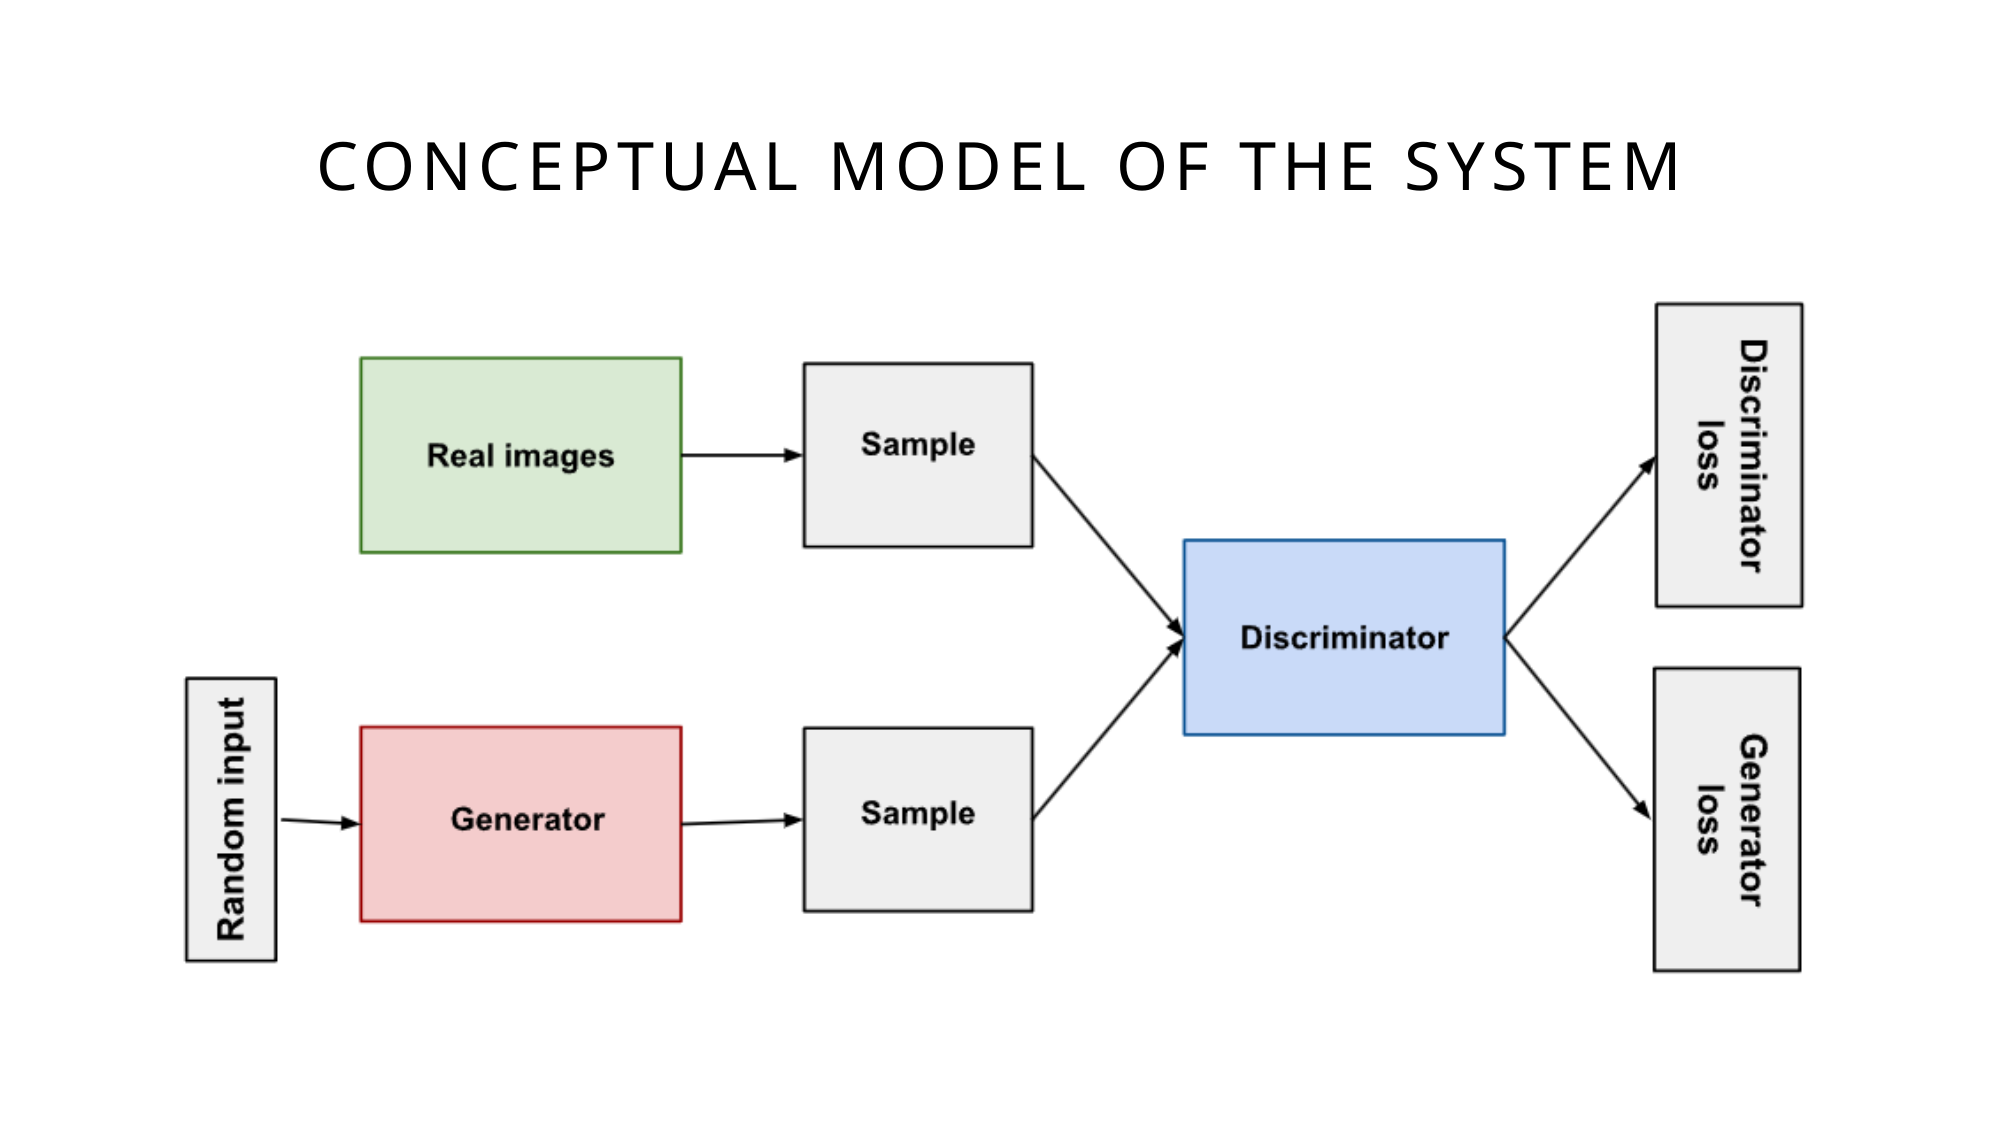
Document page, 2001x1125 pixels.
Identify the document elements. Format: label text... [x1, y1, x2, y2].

picture [161, 276, 1839, 1007]
title Conceptual model of the System [137, 59, 1863, 278]
